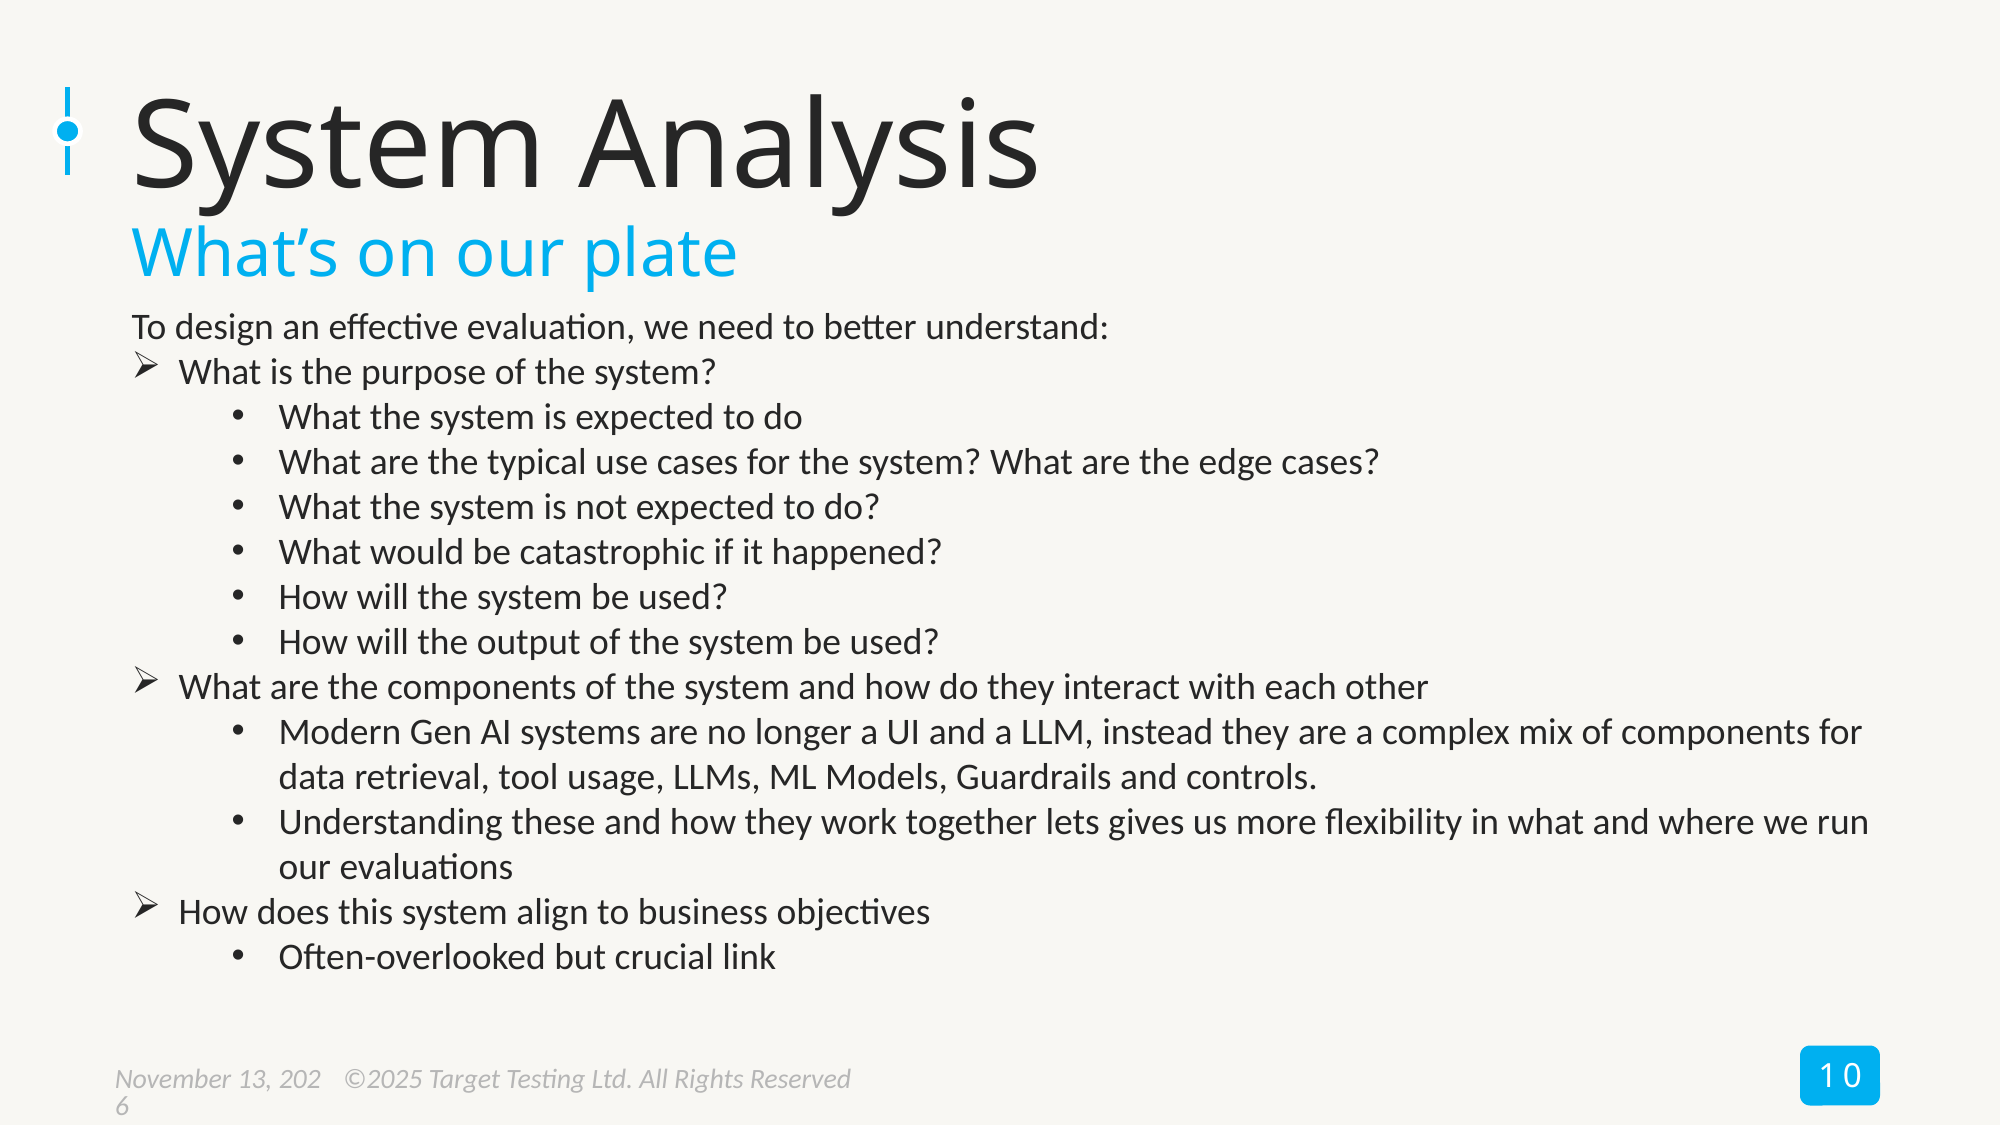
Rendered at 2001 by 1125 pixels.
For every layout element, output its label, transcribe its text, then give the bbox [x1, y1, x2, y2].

list To design an effective evaluation, we need to better understand: What is the purpose of the system? What the system is expected to do What are the typical use cases for the system? What are the edge cases? What the system is not expected to do? What would be catastrophic if it happened? How will the system be used? How will the output of the system be used? What are the components of the system and how do they interact with each other Modern Gen AI systems are no longer a UI and a LLM, instead they are a complex mix of components for data retrieval, tool usage, LLMs, ML Models, Guardrails and controls. Understanding these and how they work together lets gives us more flexibility in what and where we run our evaluations How does this system align to business objectives Often-overlooked but crucial link [116, 294, 1900, 1021]
title System Analysis [116, 45, 1900, 202]
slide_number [99, 1052, 328, 1102]
footer ©2025 Target Testing Ltd. All Rights Reserved [328, 1052, 1195, 1102]
list What’s on our plate [116, 202, 1900, 294]
slide_number 10 [1800, 1045, 1881, 1106]
